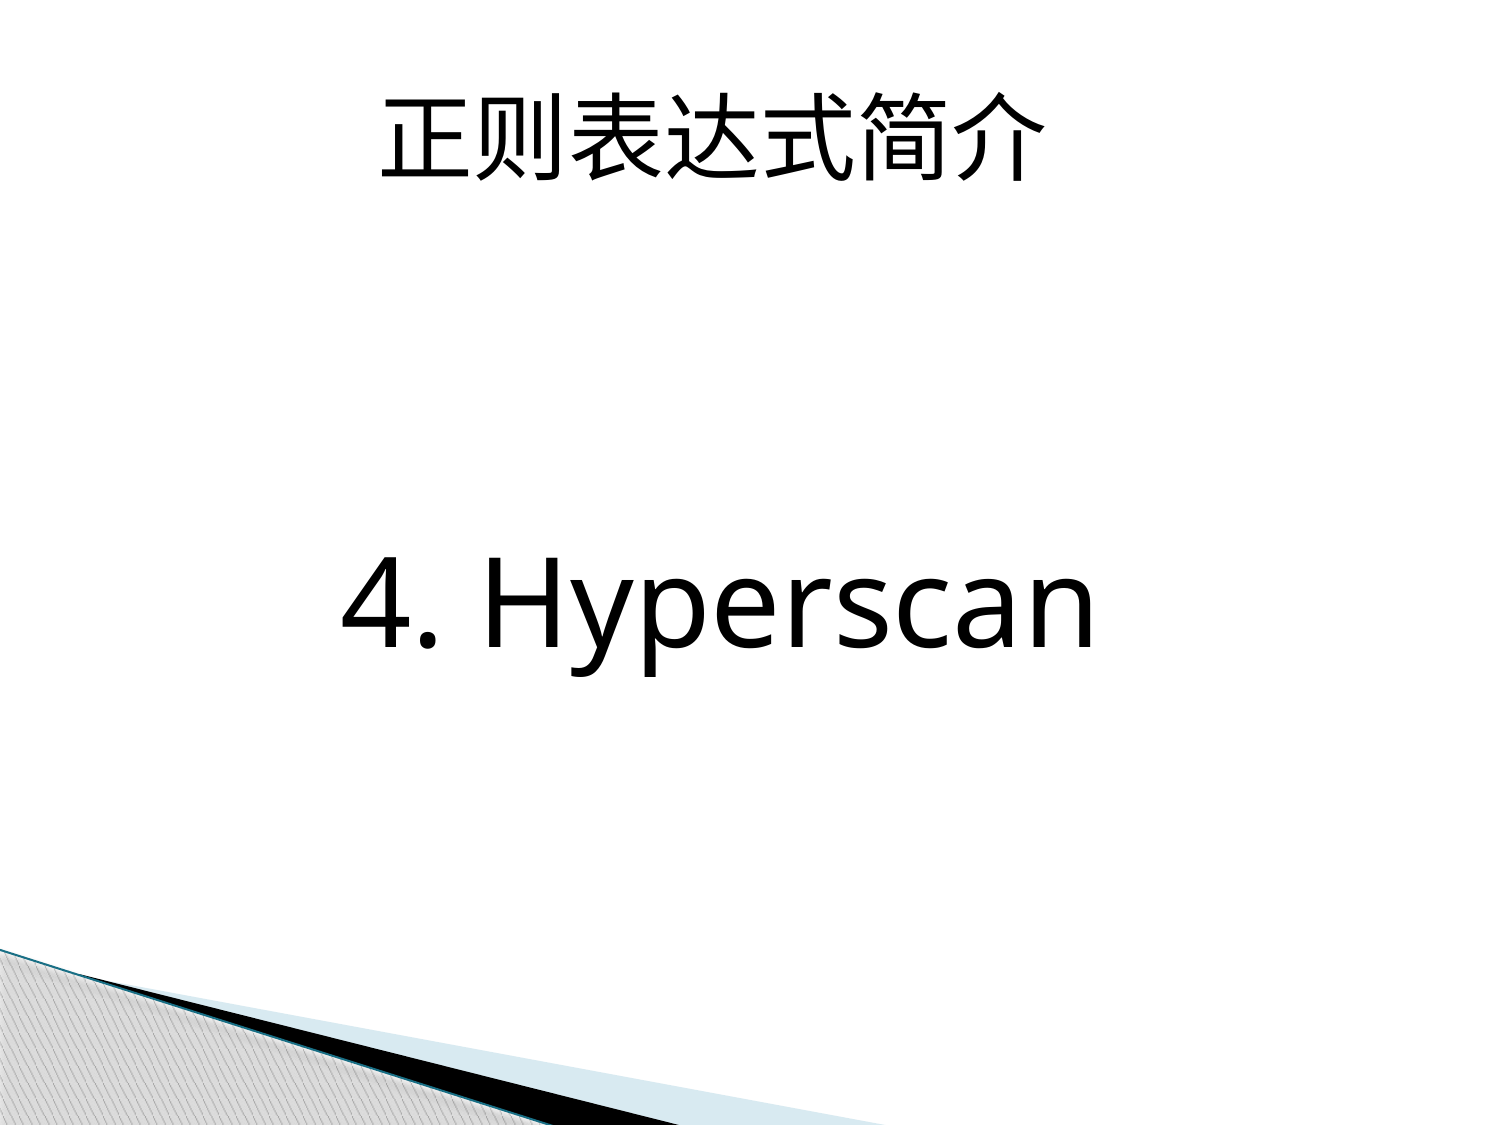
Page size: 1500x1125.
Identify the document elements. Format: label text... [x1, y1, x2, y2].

text_box 4. Hyperscan [105, 515, 1336, 681]
text_box 正则表达式简介 [99, 70, 1325, 258]
text_box [75, 45, 1300, 233]
